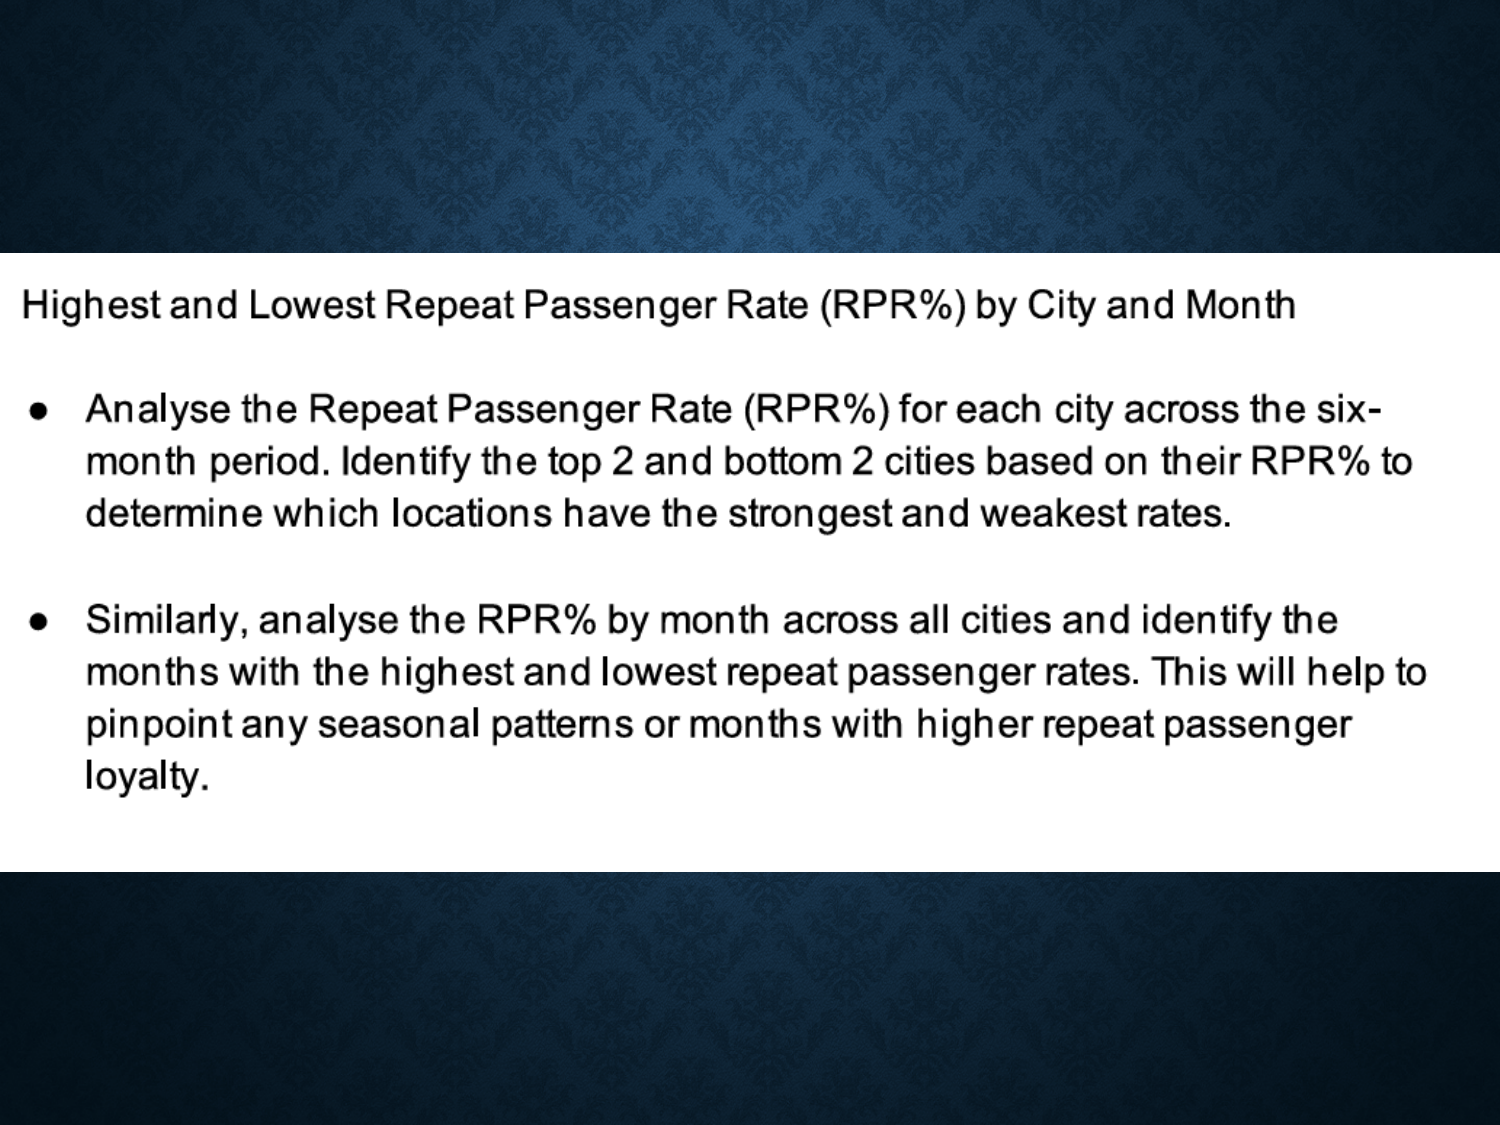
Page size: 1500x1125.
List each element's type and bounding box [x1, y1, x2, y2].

picture [0, 253, 1500, 872]
